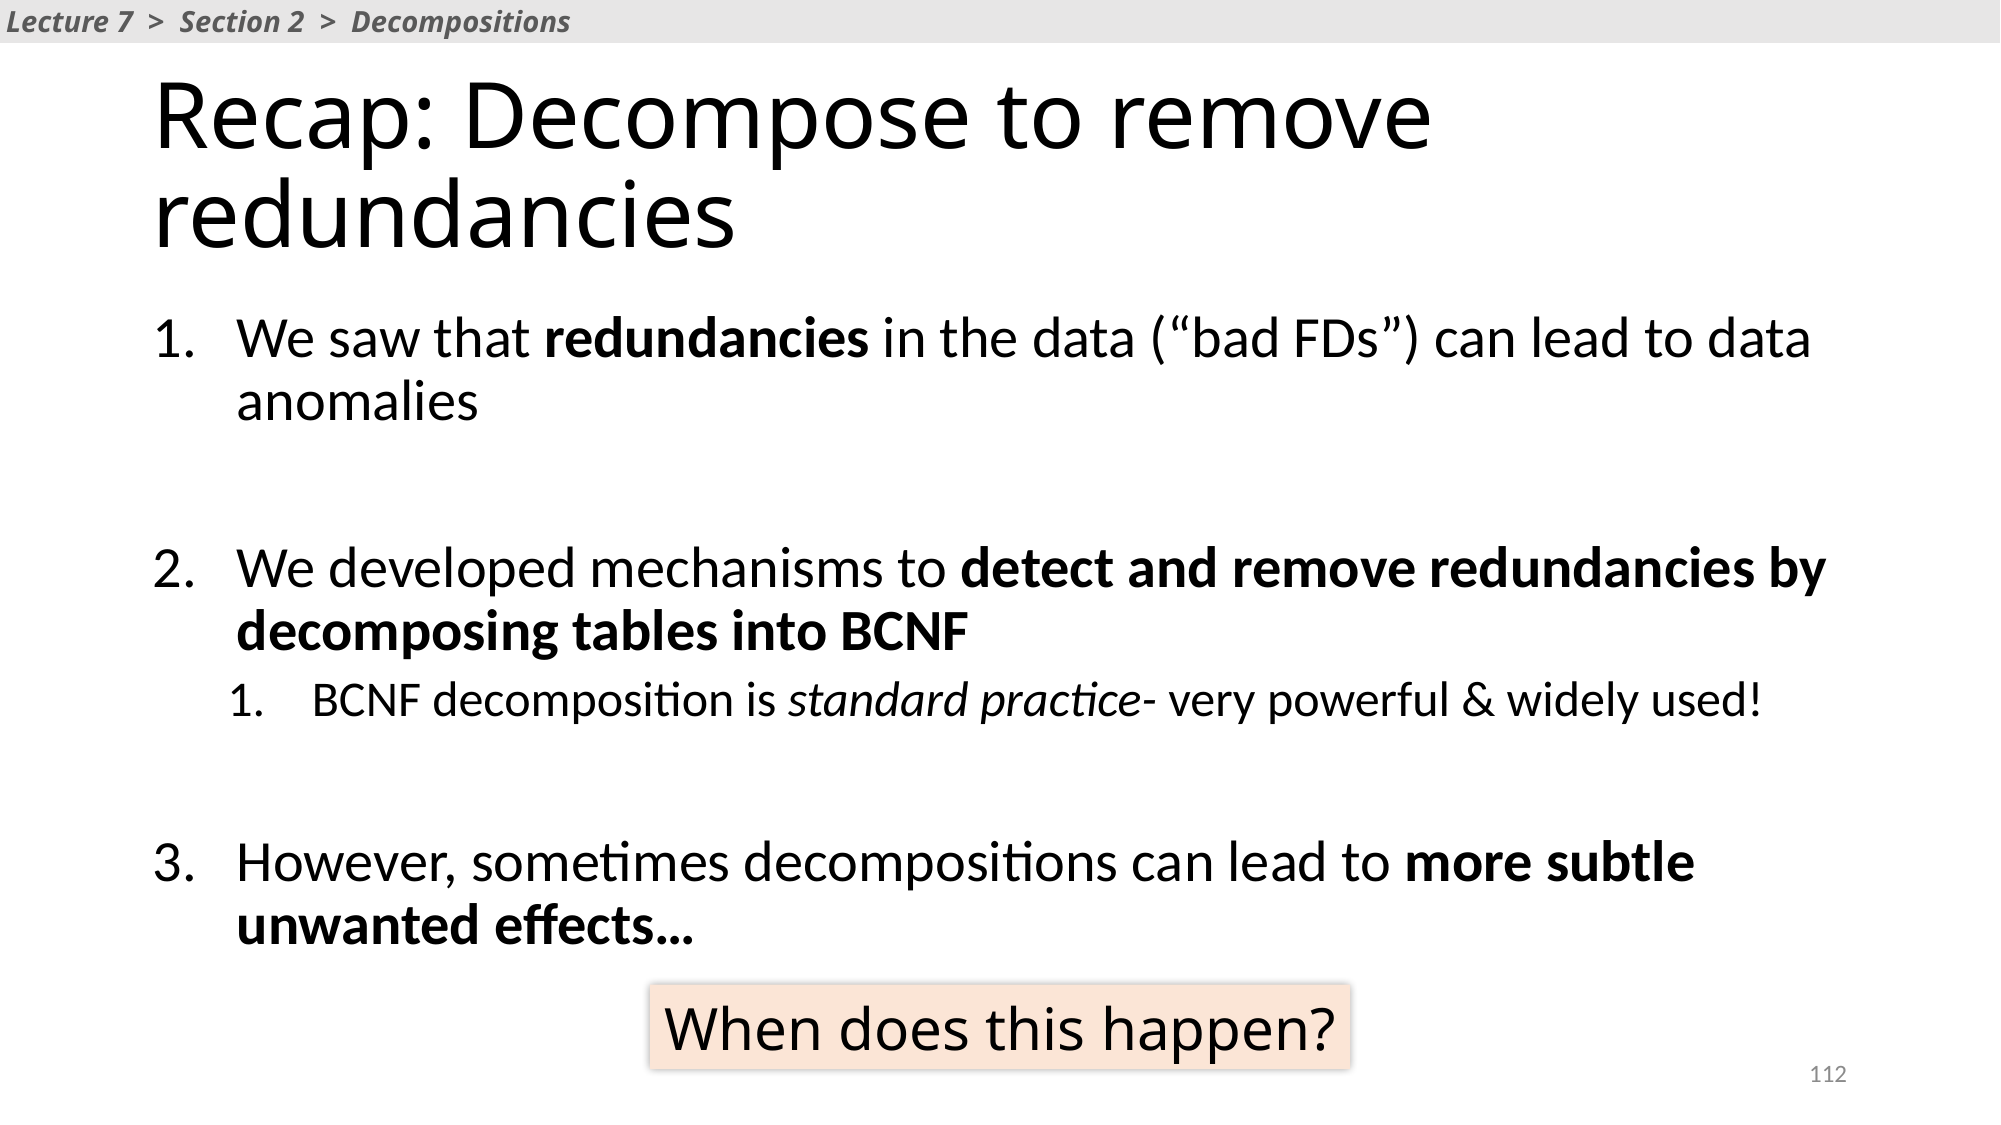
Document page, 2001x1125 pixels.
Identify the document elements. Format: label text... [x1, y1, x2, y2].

title Recap: Decompose to remove redundancies [137, 59, 1863, 278]
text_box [0, 0, 2000, 47]
slide_number 112 [1412, 1042, 1863, 1103]
list We saw that redundancies in the data (“bad FDs”) can lead to data anomalies We developed mechanisms to detect and remove redundancies by decomposing tables into BCNF BCNF decomposition is standard practice- very powerful & widely used! However, sometimes decompositions can lead to more subtle unwanted effects… [137, 299, 1863, 985]
text_box When does this happen? [649, 984, 1351, 1070]
